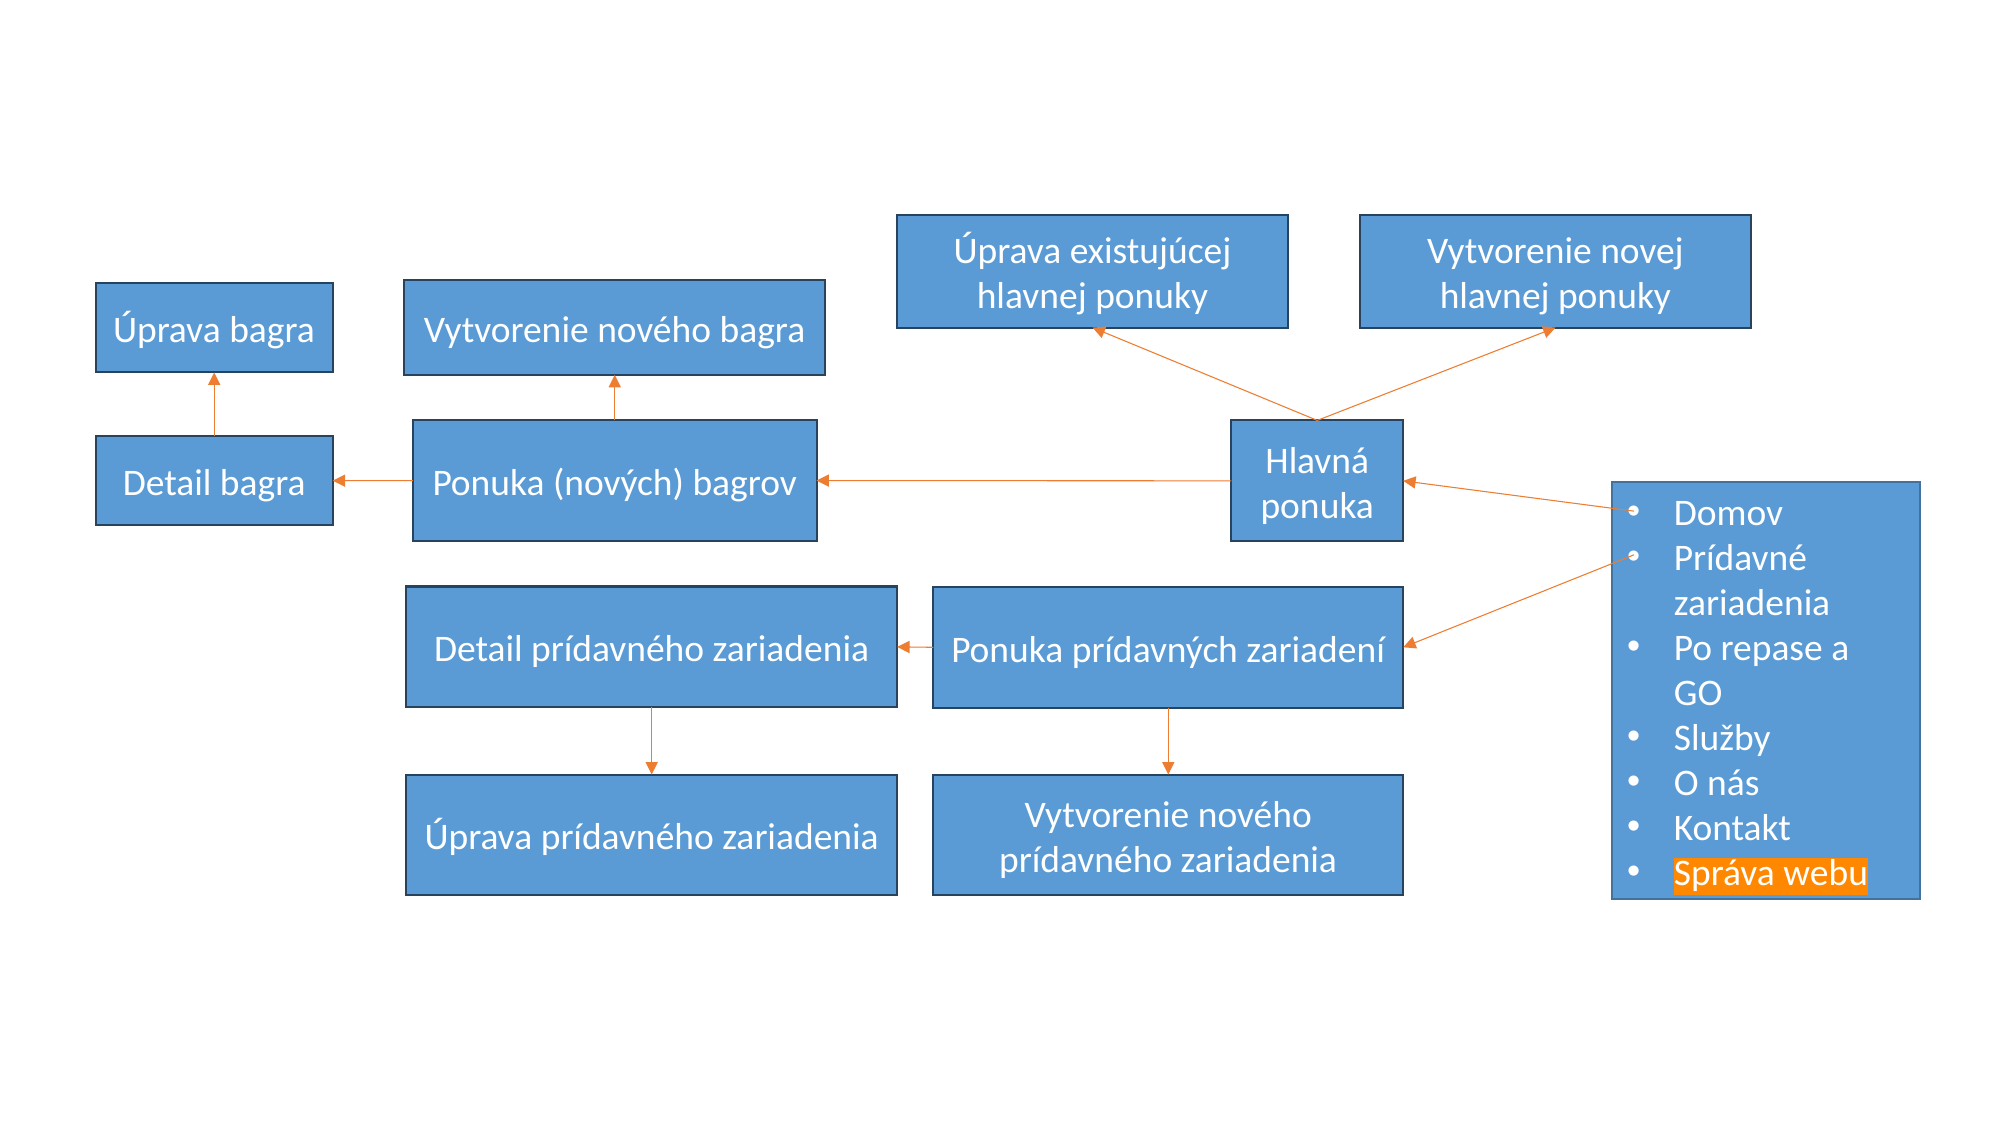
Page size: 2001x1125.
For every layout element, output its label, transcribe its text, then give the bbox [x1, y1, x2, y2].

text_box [1318, 327, 1556, 421]
text_box Domov Prídavné zariadenia Po repase a GO Služby O nás Kontakt Správa webu [1611, 481, 1921, 900]
text_box Ponuka prídavných zariadení [932, 586, 1404, 709]
text_box Hlavná ponuka [1230, 421, 1404, 542]
text_box Úprava bagra [95, 282, 334, 373]
text_box Úprava existujúcej hlavnej ponuky [896, 214, 1289, 329]
text_box Detail prídavného zariadenia [405, 585, 898, 708]
text_box Úprava prídavného zariadenia [405, 774, 898, 896]
text_box Detail bagra [95, 435, 334, 526]
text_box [1403, 480, 1634, 512]
text_box Vytvorenie novej hlavnej ponuky [1359, 214, 1752, 329]
text_box Vytvorenie nového prídavného zariadenia [932, 774, 1404, 896]
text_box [1403, 554, 1634, 648]
text_box Ponuka (nových) bagrov [412, 419, 818, 542]
text_box Vytvorenie nového bagra [403, 279, 826, 376]
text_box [1092, 327, 1318, 421]
